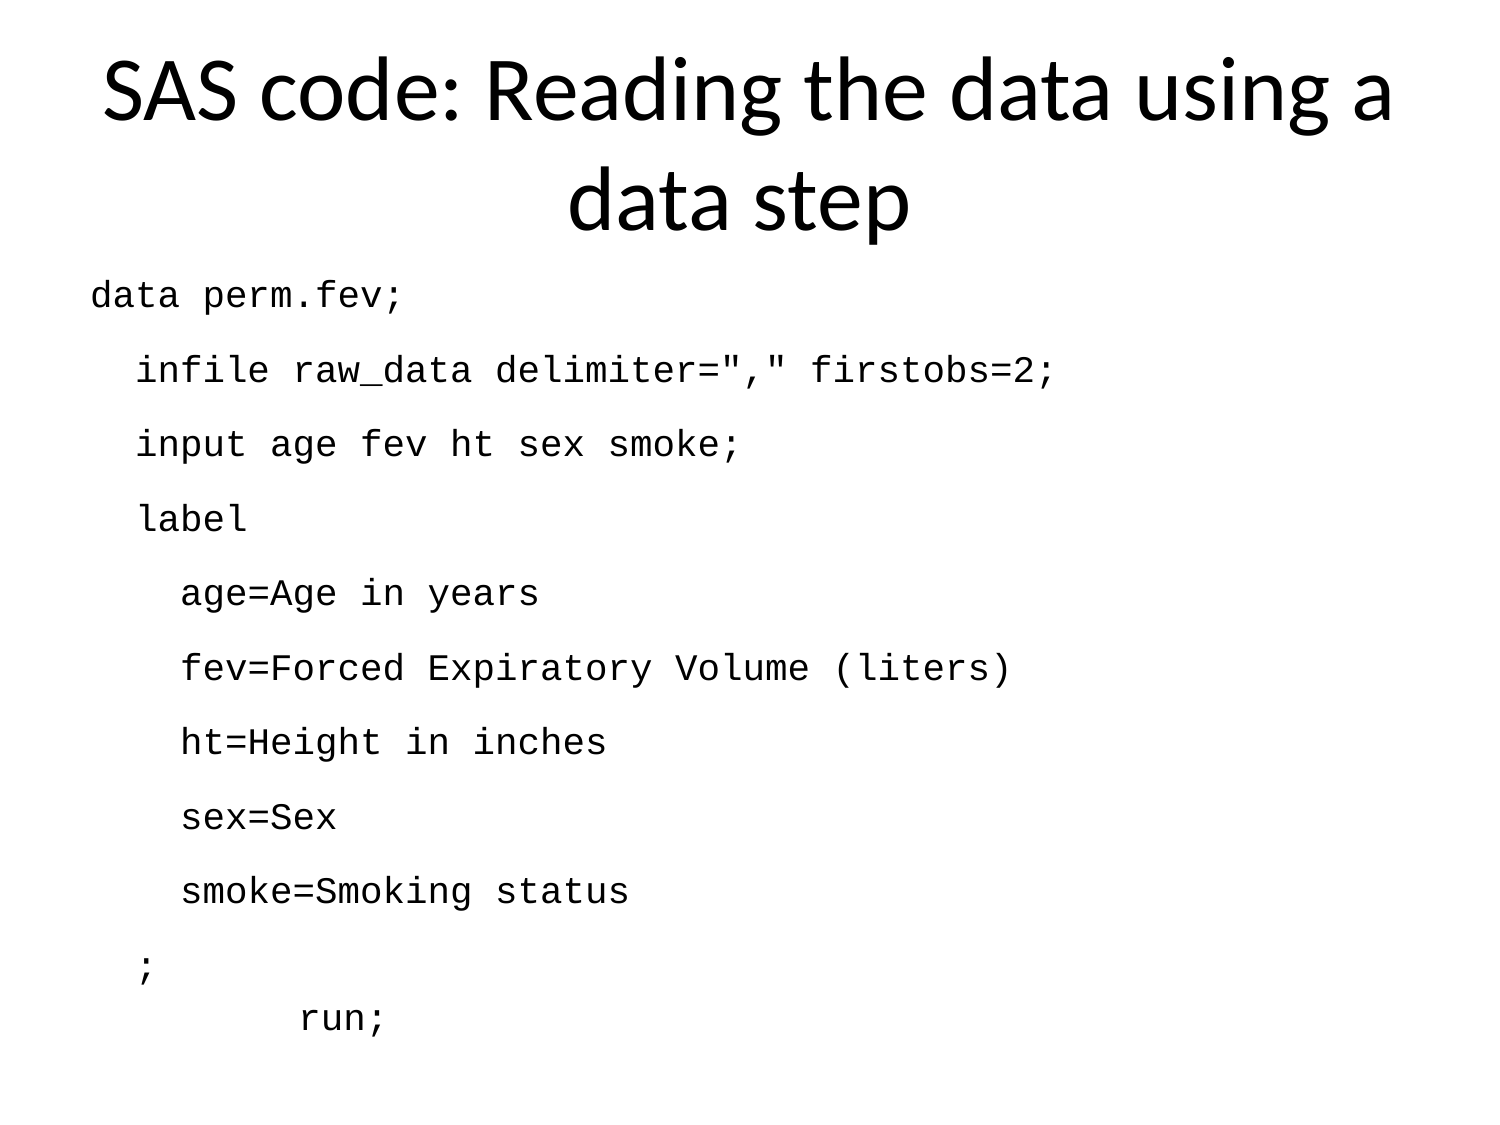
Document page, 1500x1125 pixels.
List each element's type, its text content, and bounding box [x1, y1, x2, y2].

title SAS code: Reading the data using a data step [75, 45, 1425, 233]
list data perm.fev; infile raw_data delimiter="," firstobs=2; input age fev ht sex smoke; label age=Age in years fev=Forced Expiratory Volume (liters) ht=Height in inches sex=Sex smoke=Smoking status ; run; [75, 262, 1425, 1005]
